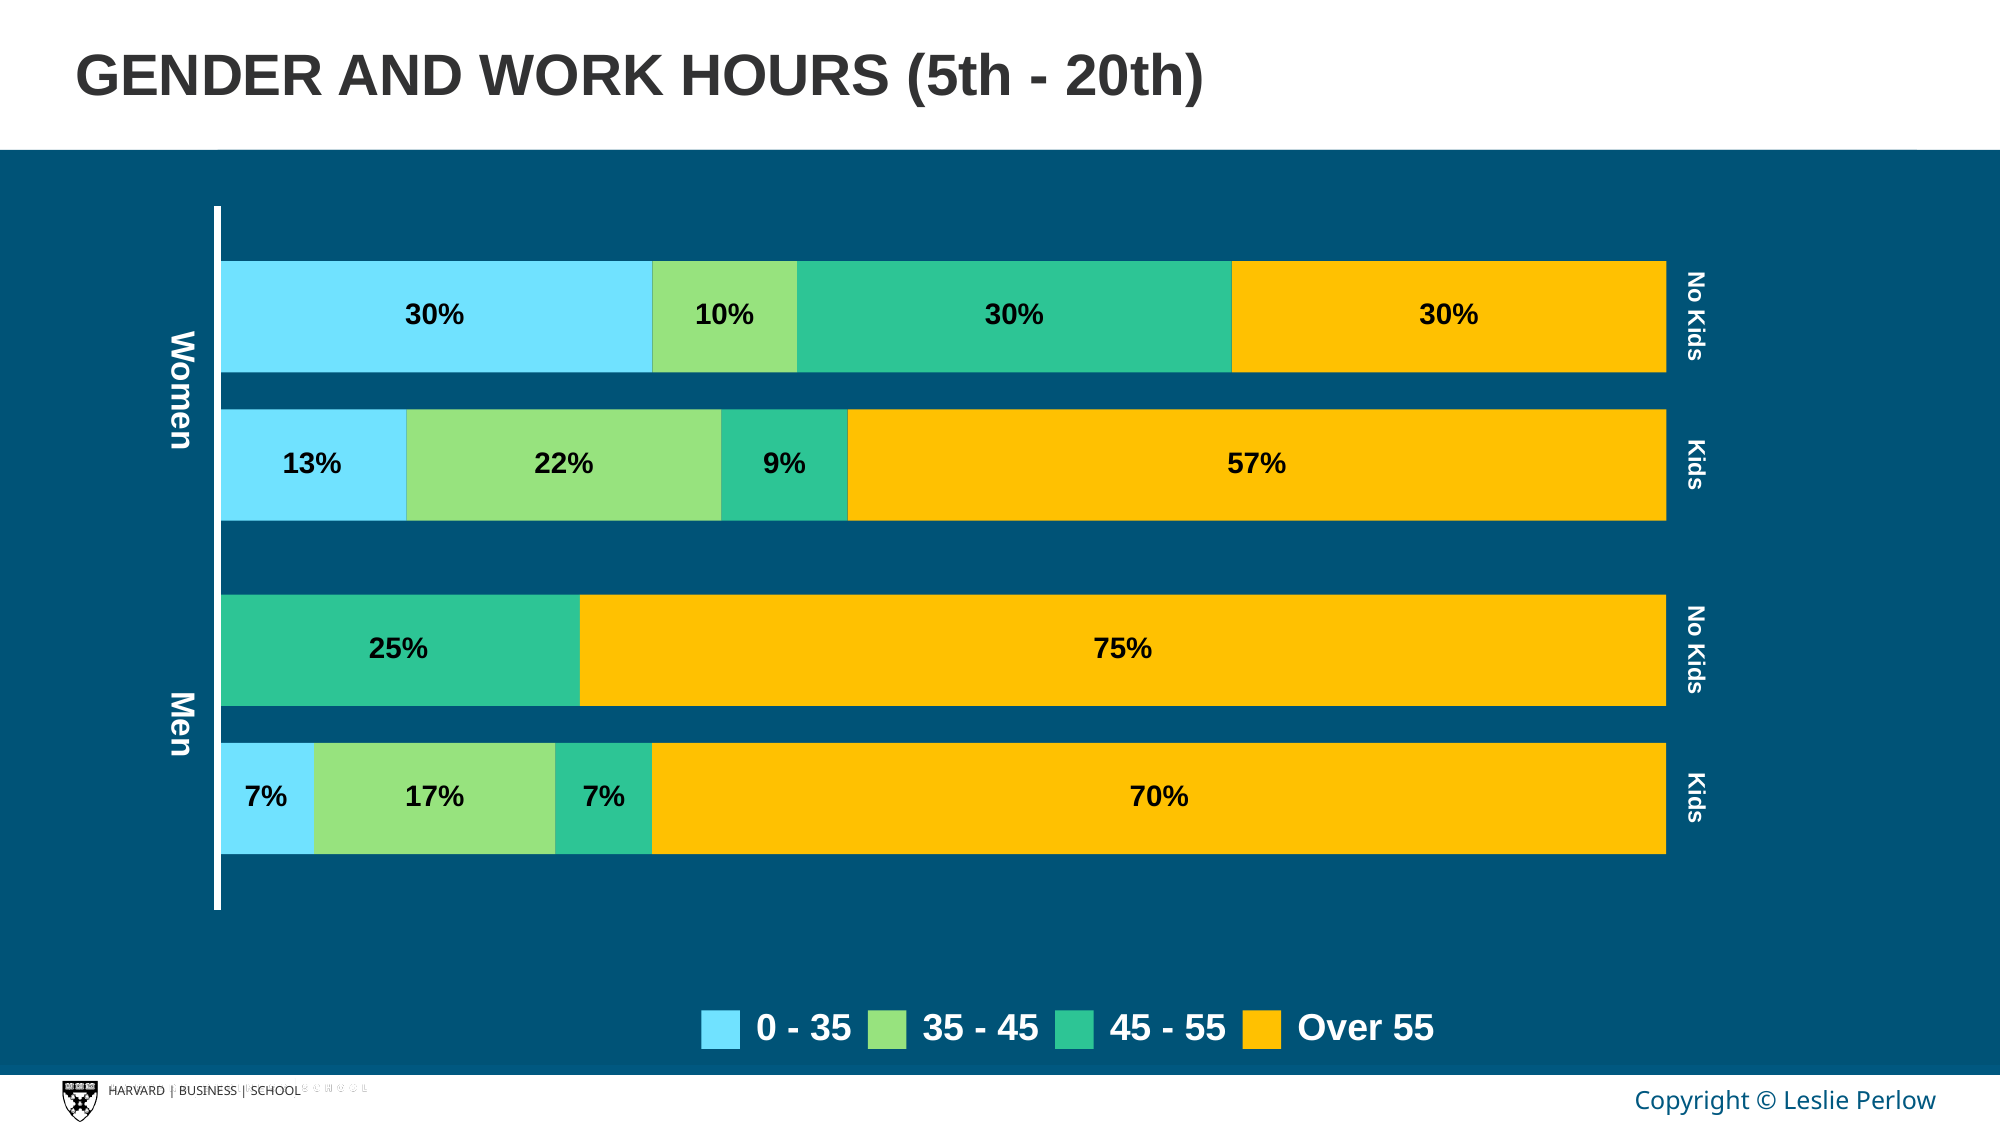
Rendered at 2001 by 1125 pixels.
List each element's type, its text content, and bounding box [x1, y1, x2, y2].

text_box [0, 149, 2000, 1066]
picture [61, 1077, 367, 1122]
list GENDER AND WORK HOURS (5th - 20th) [60, 29, 1910, 149]
